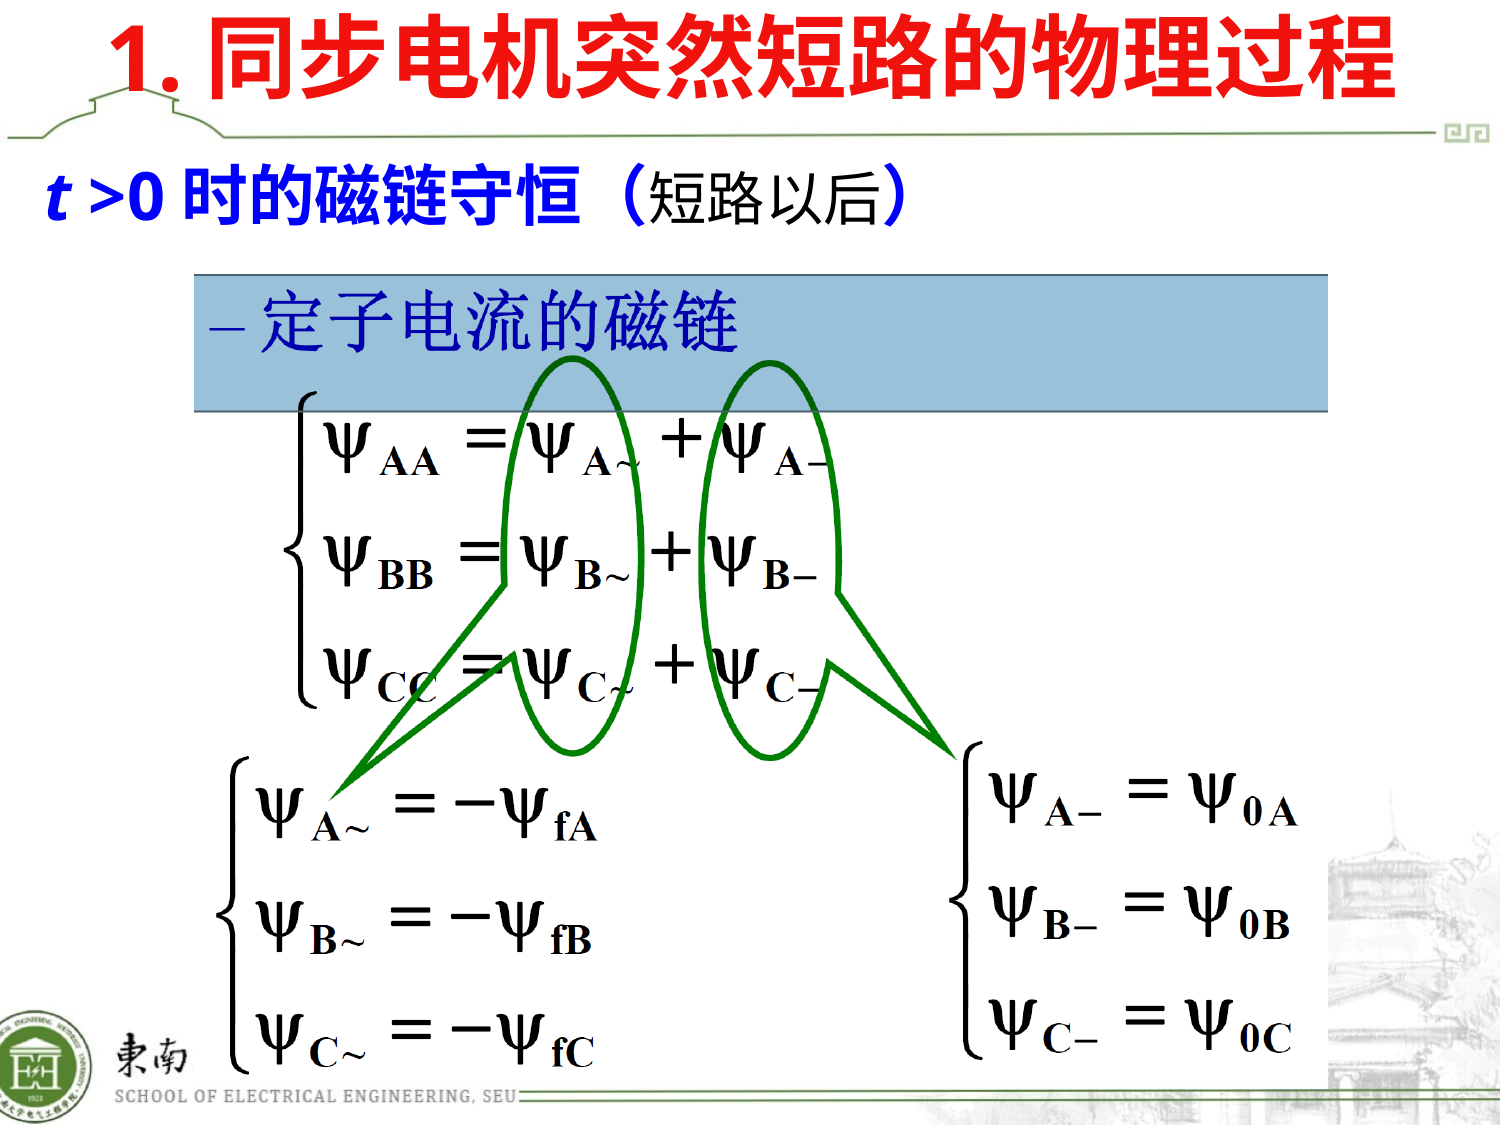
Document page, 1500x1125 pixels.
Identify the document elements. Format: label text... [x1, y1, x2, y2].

text_box 1.同步电机突然短路的物理过程 [76, 8, 1427, 102]
title t >0时的磁链守恒（短路以后） [29, 137, 1128, 250]
picture [0, 0, 1500, 1125]
